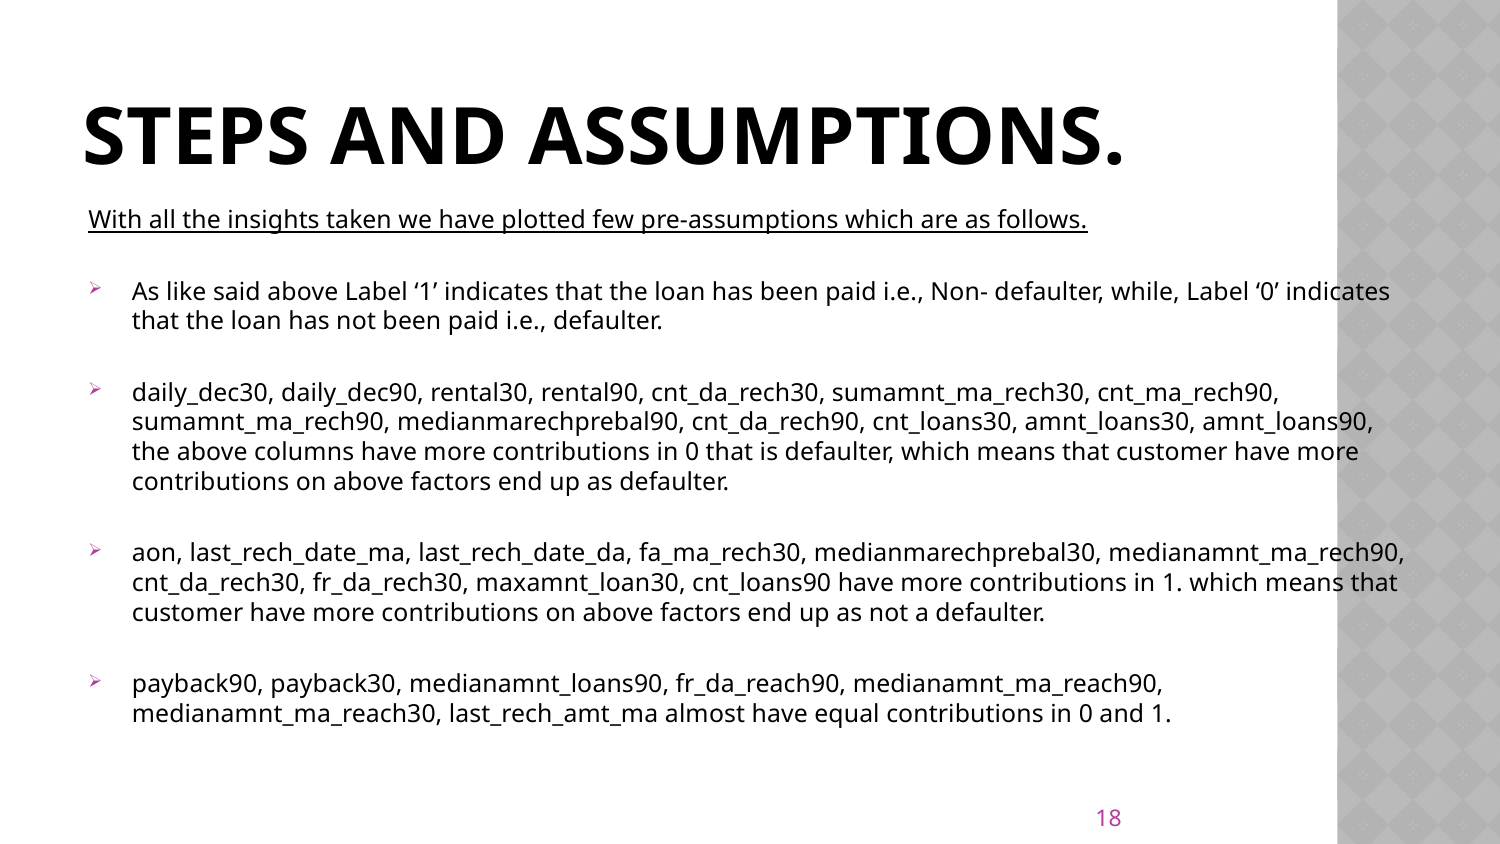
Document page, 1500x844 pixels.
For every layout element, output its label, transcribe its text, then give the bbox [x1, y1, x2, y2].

title Steps and Assumptions. [75, 39, 1263, 180]
list With all the insights taken we have plotted few pre-assumptions which are as follows. As like said above Label ‘1’ indicates that the loan has been paid i.e., Non- defaulter, while, Label ‘0’ indicates that the loan has not been paid i.e., defaulter. daily_dec30, daily_dec90, rental30, rental90, cnt_da_rech30, sumamnt_ma_rech30, cnt_ma_rech90, sumamnt_ma_rech90, medianmarechprebal90, cnt_da_rech90, cnt_loans30, amnt_loans30, amnt_loans90, the above columns have more contributions in 0 that is defaulter, which means that customer have more contributions on above factors end up as defaulter. aon, last_rech_date_ma, last_rech_date_da, fa_ma_rech30, medianmarechprebal30, medianamnt_ma_rech90, cnt_da_rech30, fr_da_rech30, maxamnt_loan30, cnt_loans90 have more contributions in 1. which means that customer have more contributions on above factors end up as not a defaulter. payback90, payback30, medianamnt_loans90, fr_da_reach90, medianamnt_ma_reach90, medianamnt_ma_reach30, last_rech_amt_ma almost have equal contributions in 0 and 1. [73, 196, 1427, 773]
slide_number 18 [1025, 806, 1122, 835]
